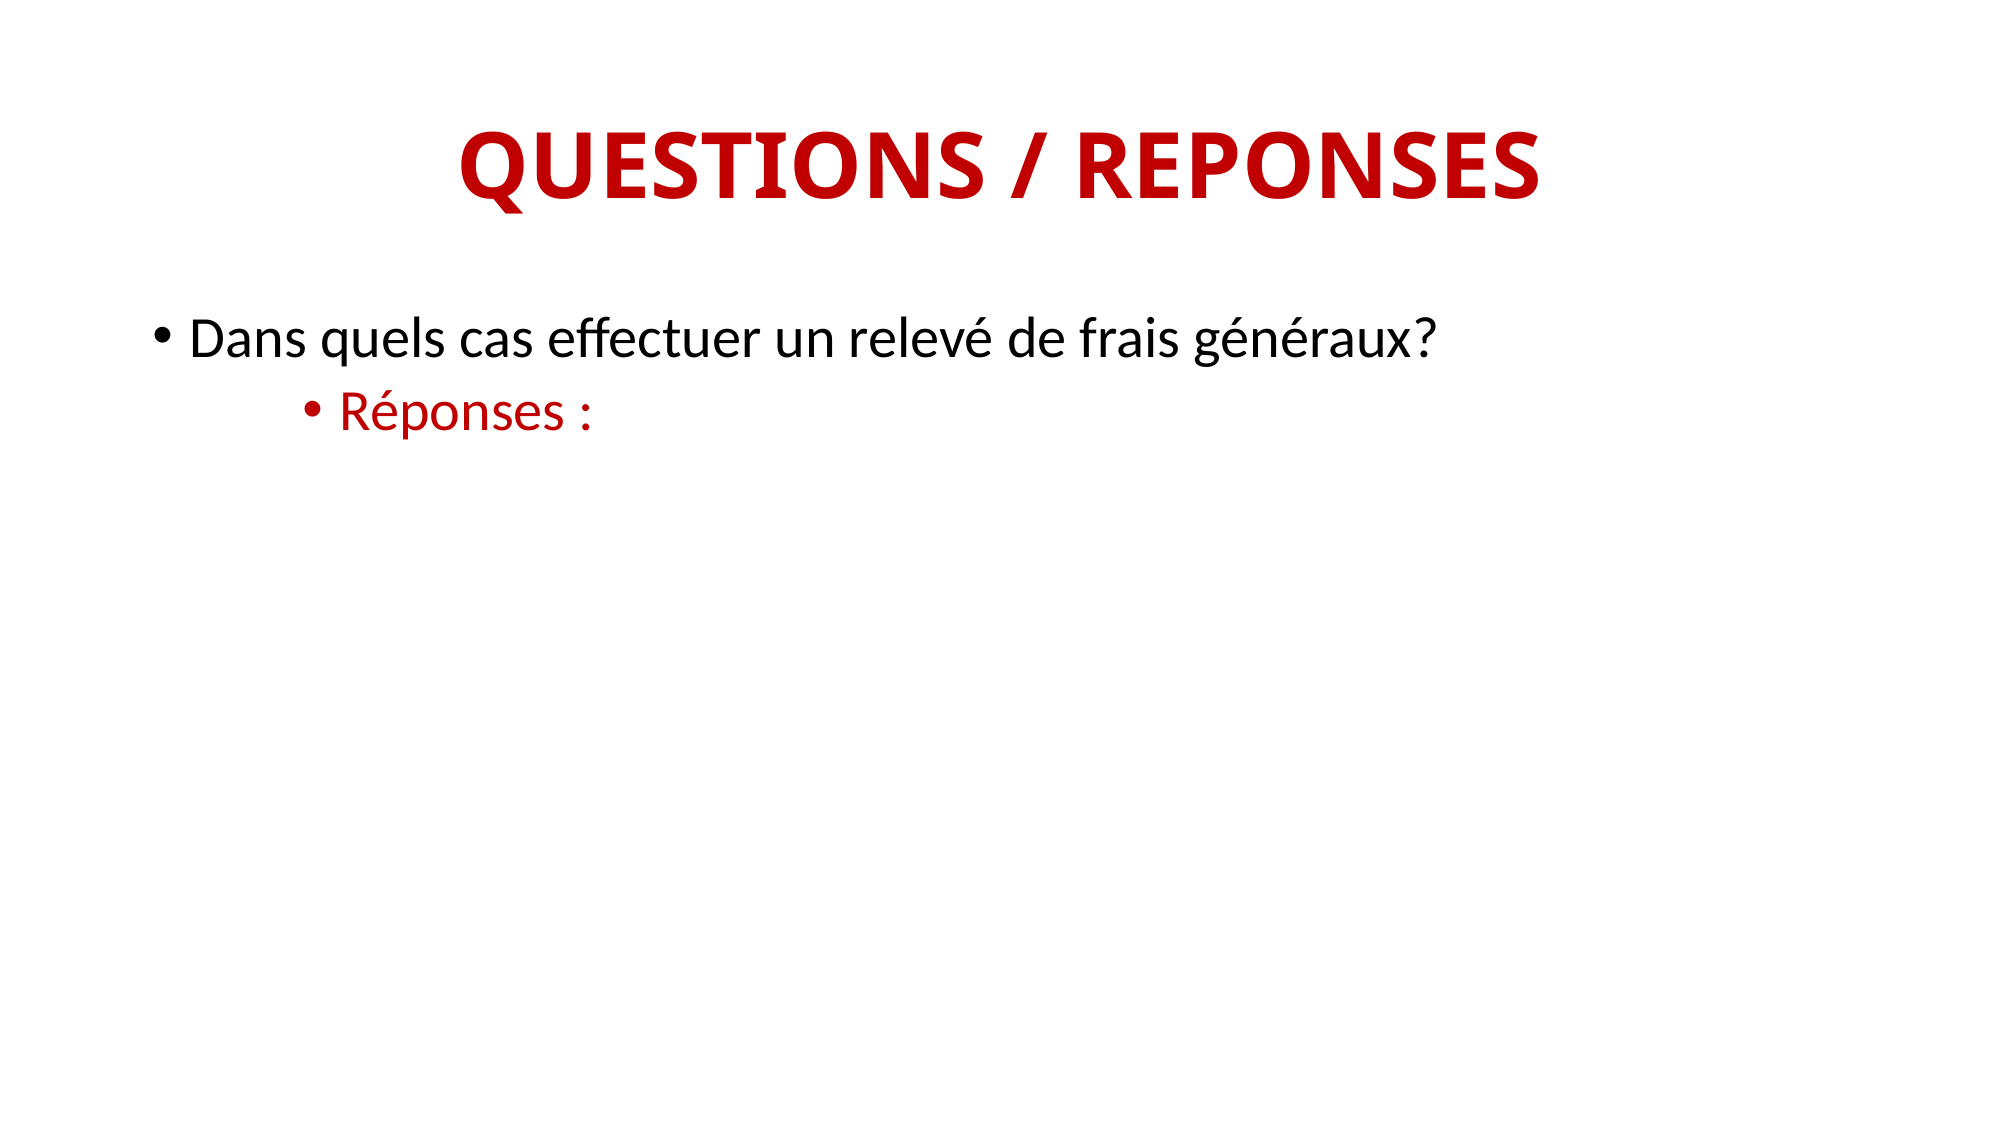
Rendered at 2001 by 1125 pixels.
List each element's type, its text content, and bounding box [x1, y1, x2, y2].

title QUESTIONS / REPONSES [137, 59, 1863, 278]
list Dans quels cas effectuer un relevé de frais généraux? Réponses : [137, 299, 1863, 1014]
